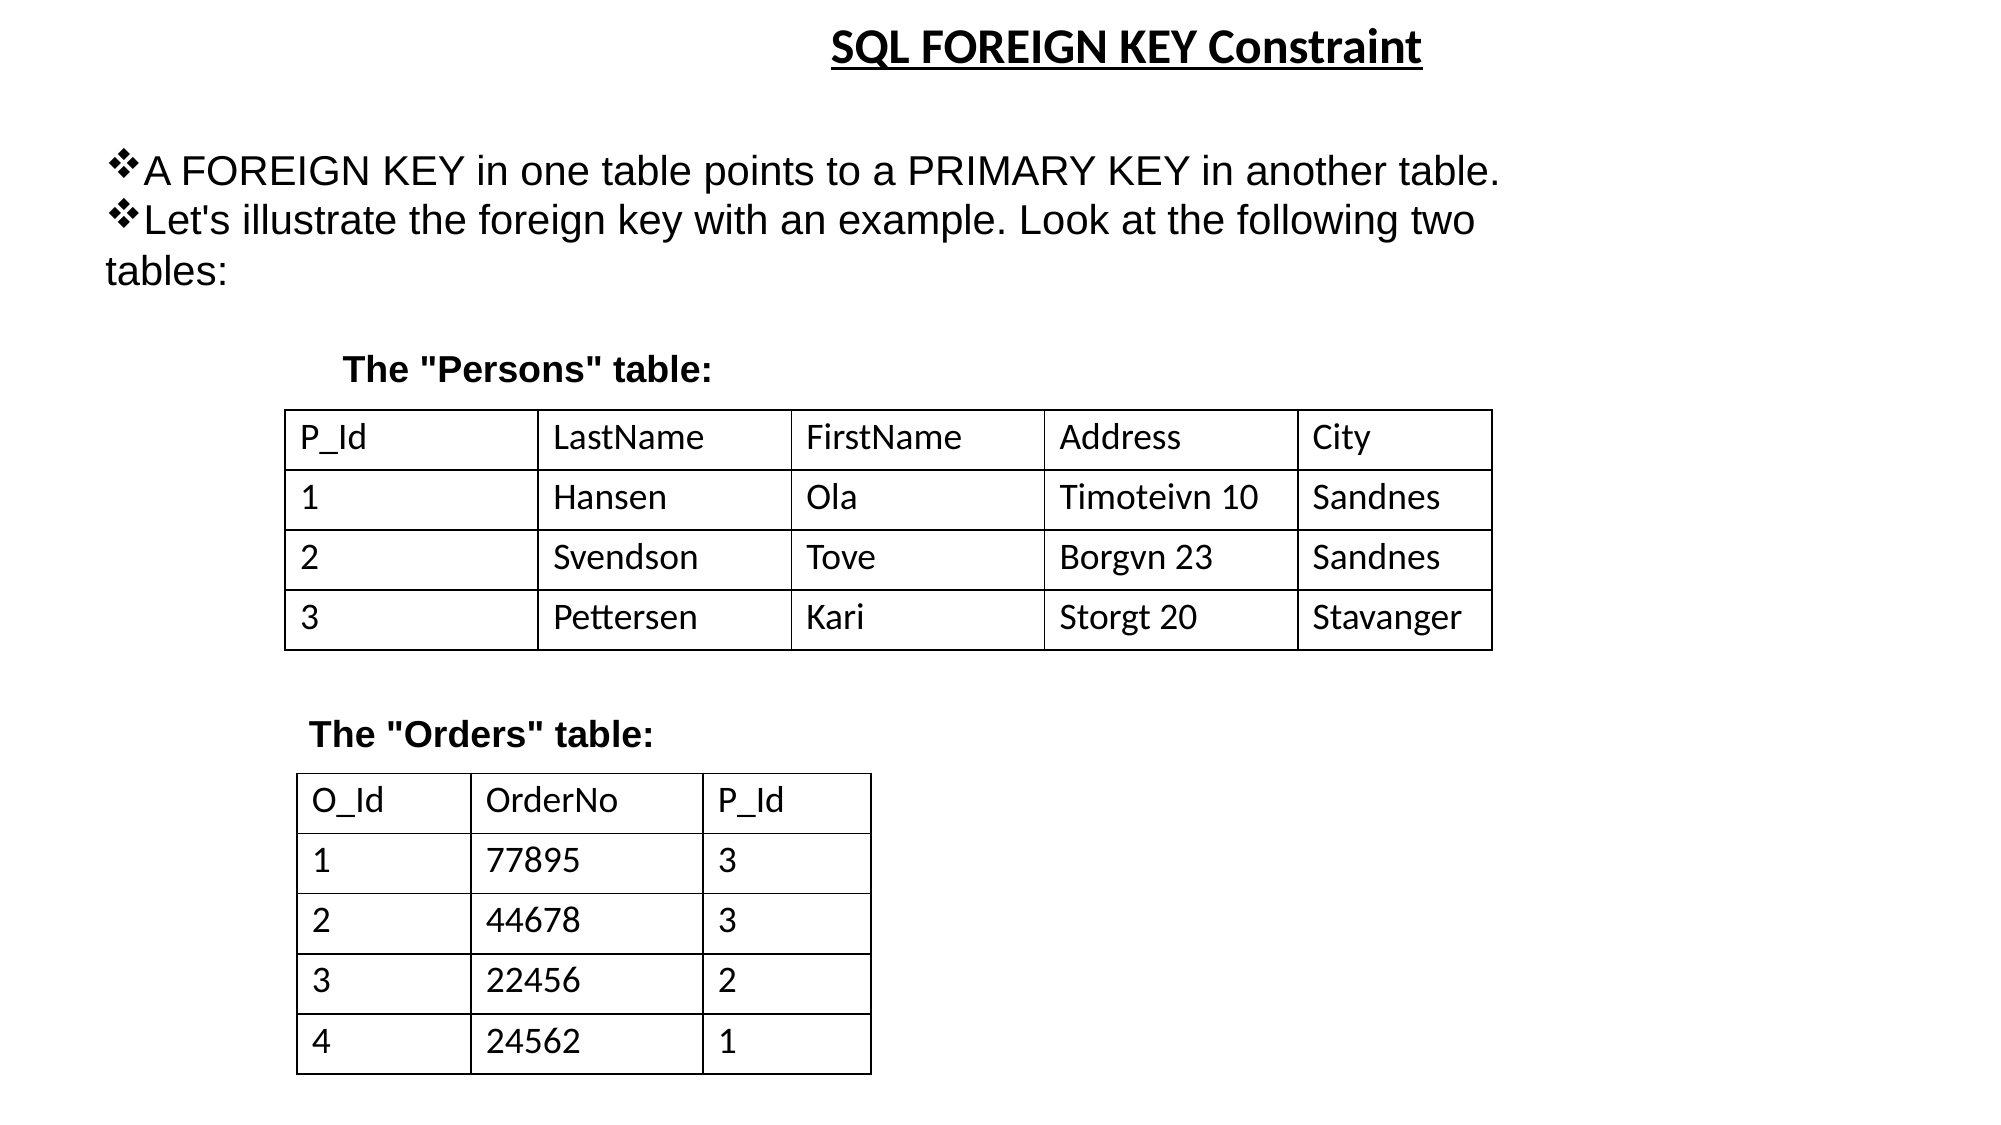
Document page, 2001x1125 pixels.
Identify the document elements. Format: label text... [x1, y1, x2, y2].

text_box A FOREIGN KEY in one table points to a PRIMARY KEY in another table. Let's illustrate the foreign key with an example. Look at the following two tables: [90, 135, 1910, 301]
table_cell 3 [298, 955, 470, 1013]
table_cell Kari [792, 591, 1044, 649]
text_box The "Orders" table: [294, 703, 670, 763]
table_cell 2 [286, 531, 537, 589]
table_header LastName [539, 411, 791, 469]
table_cell Timoteivn 10 [1045, 471, 1297, 529]
table_header FirstName [792, 411, 1044, 469]
table_cell 1 [298, 834, 470, 893]
table_cell 1 [286, 471, 537, 529]
table_cell Hansen [539, 471, 791, 529]
table_cell Svendson [539, 531, 791, 589]
table_header O_Id [298, 774, 470, 833]
table_header OrderNo [472, 774, 702, 833]
table_cell 44678 [472, 894, 702, 953]
text_box The "Persons" table: [327, 337, 729, 398]
table_cell 3 [286, 591, 537, 649]
table_cell 3 [704, 894, 870, 953]
table_cell Borgvn 23 [1045, 531, 1297, 589]
table_cell Stavanger [1299, 591, 1491, 649]
text_box SQL FOREIGN KEY Constraint [816, 6, 1438, 81]
table_cell Storgt 20 [1045, 591, 1297, 649]
table_cell 3 [704, 834, 870, 893]
table_cell Sandnes [1299, 471, 1491, 529]
table_cell 77895 [472, 834, 702, 893]
table_cell 1 [704, 1015, 870, 1073]
table_cell 22456 [472, 955, 702, 1013]
table_header City [1299, 411, 1491, 469]
table_header P_Id [286, 411, 537, 469]
table_cell Pettersen [539, 591, 791, 649]
table_cell 2 [704, 955, 870, 1013]
table_cell 2 [298, 894, 470, 953]
table_cell Ola [792, 471, 1044, 529]
table_header P_Id [704, 774, 870, 833]
table_cell 24562 [472, 1015, 702, 1073]
table_cell Tove [792, 531, 1044, 589]
table_header Address [1045, 411, 1297, 469]
table_cell Sandnes [1299, 531, 1491, 589]
table_cell 4 [298, 1015, 470, 1073]
